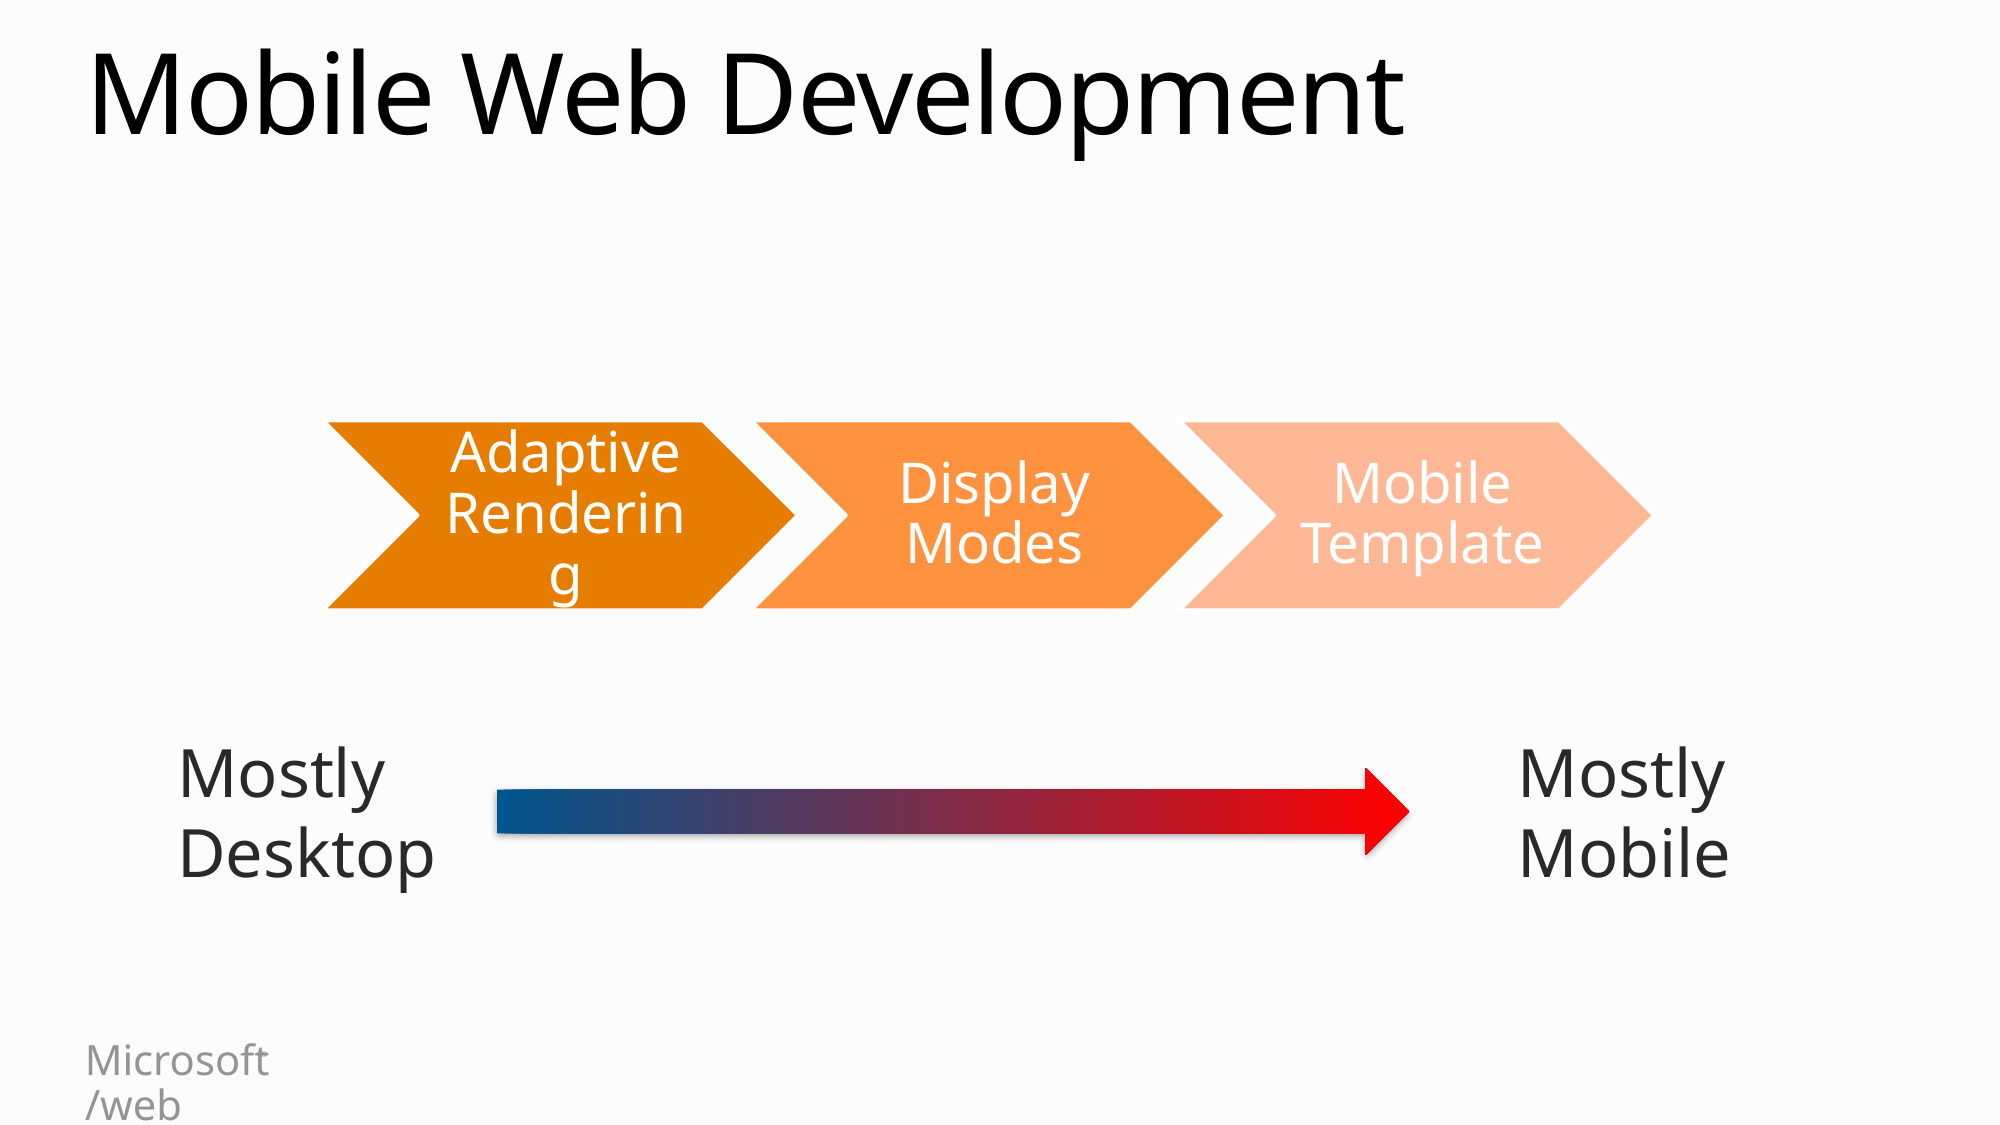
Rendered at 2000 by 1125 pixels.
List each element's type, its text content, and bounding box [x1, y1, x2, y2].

text_box Mostly Mobile [1517, 730, 1732, 891]
text_box [496, 766, 1410, 856]
text_box Mostly Desktop [177, 730, 437, 891]
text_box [321, 305, 1656, 726]
title Mobile Web Development [85, 37, 1914, 161]
